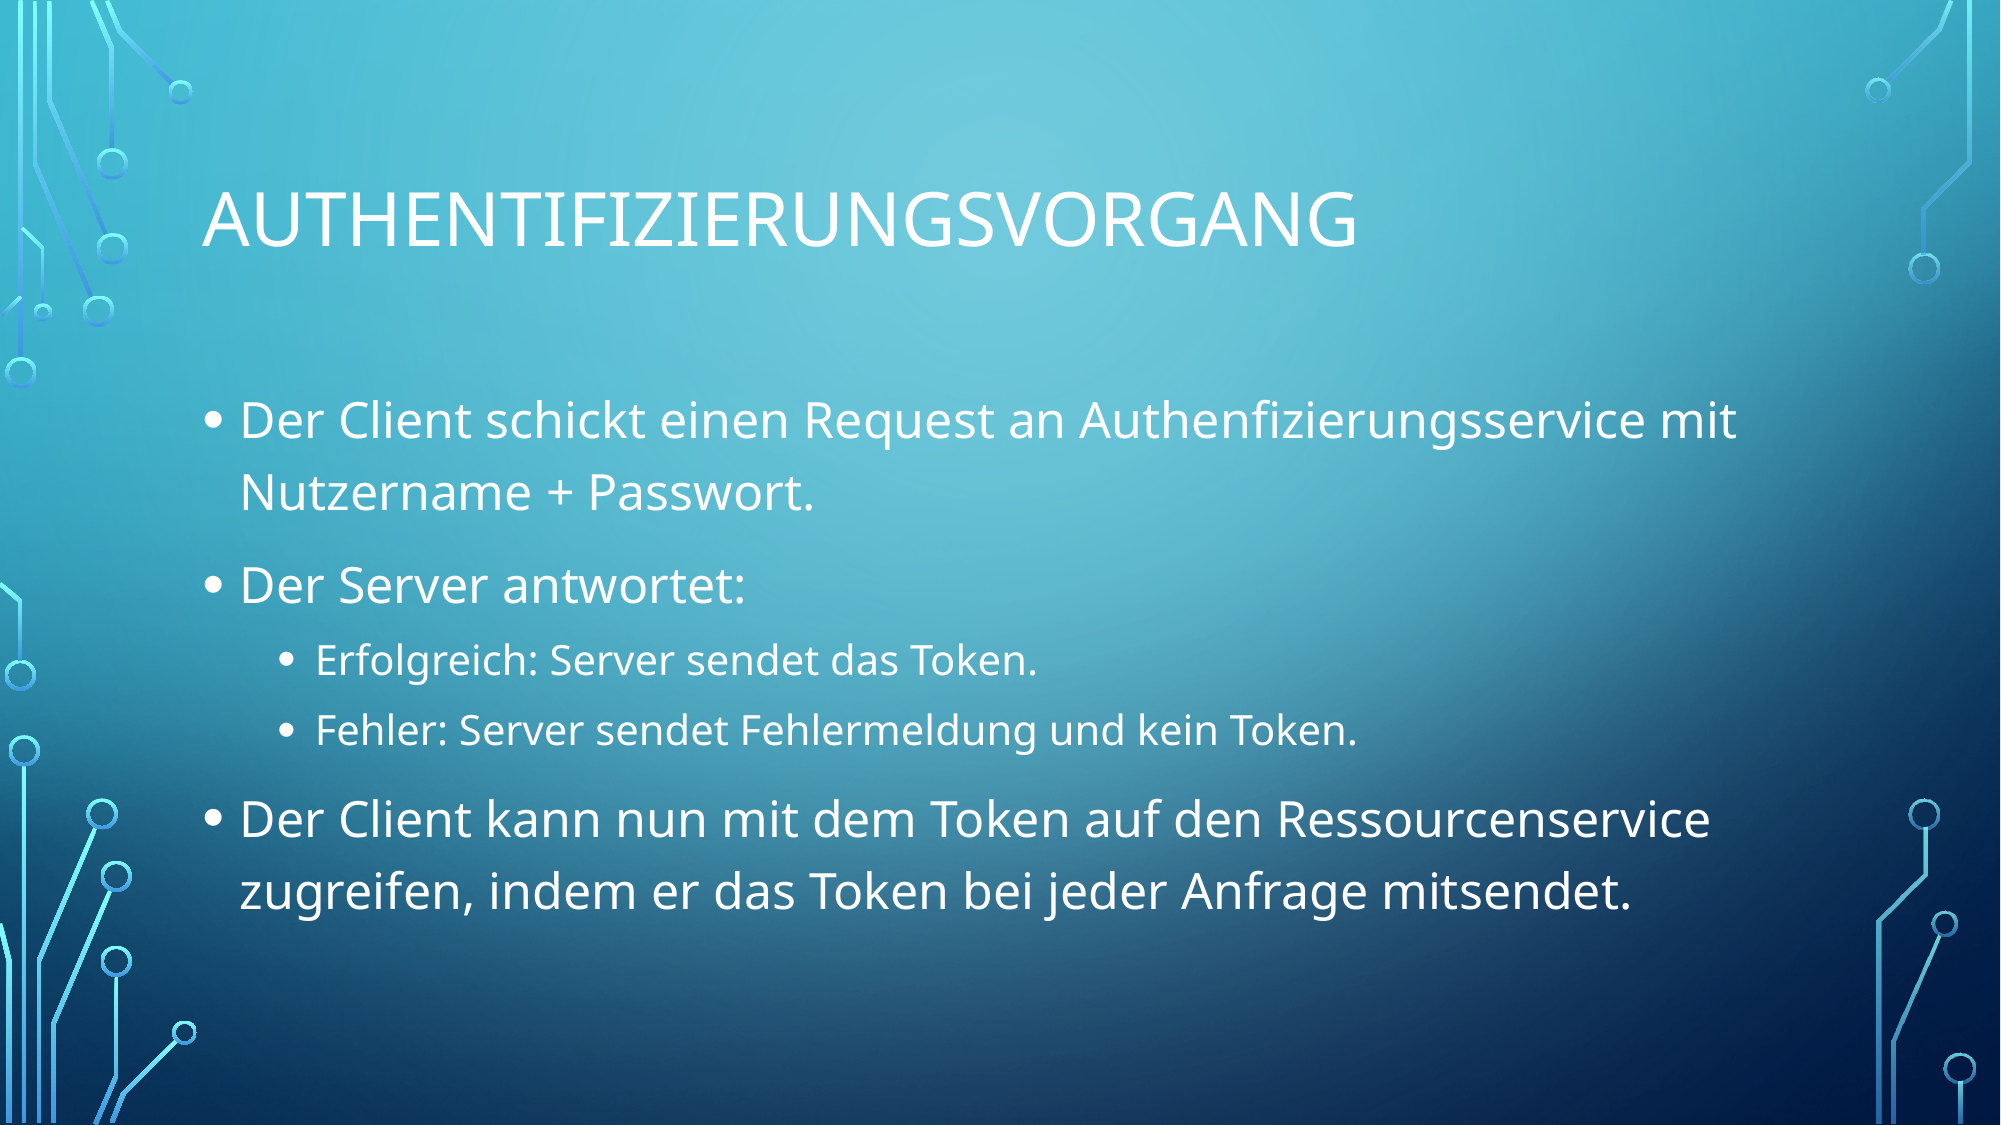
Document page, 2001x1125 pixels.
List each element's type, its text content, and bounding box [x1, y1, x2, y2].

list Der Client schickt einen Request an Authenfizierungsservice mit Nutzername + Passwort. Der Server antwortet: Erfolgreich: Server sendet das Token. Fehler: Server sendet Fehlermeldung und kein Token. Der Client kann nun mit dem Token auf den Ressourcenservice zugreifen, indem er das Token bei jeder Anfrage mitsendet. [187, 369, 1813, 1037]
title Authentifizierungsvorgang [187, 101, 1813, 344]
